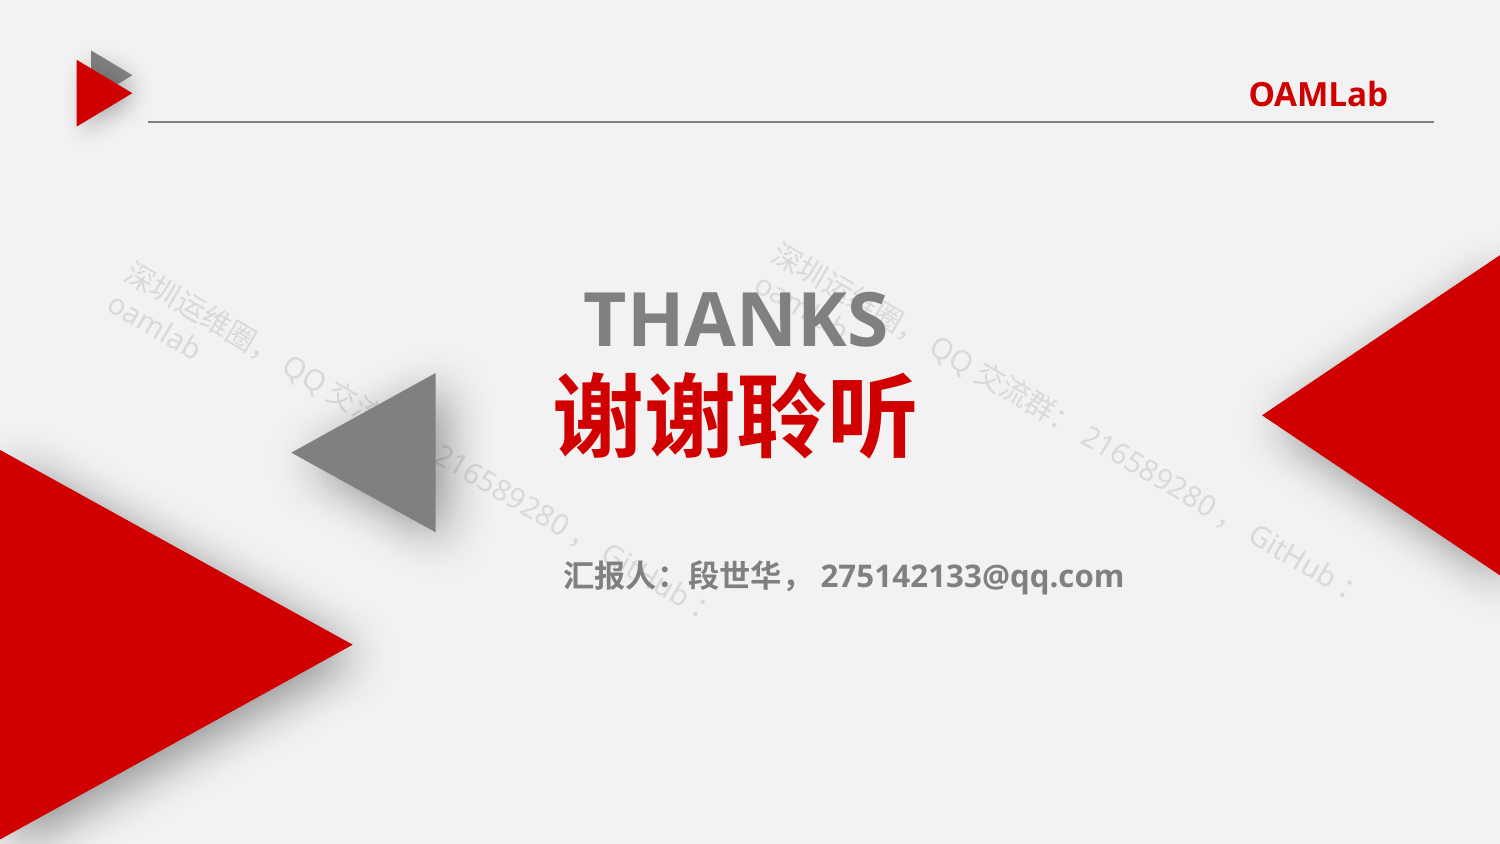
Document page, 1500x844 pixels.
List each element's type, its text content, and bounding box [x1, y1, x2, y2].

text_box [289, 371, 438, 535]
text_box 谢谢聆听 [435, 358, 1038, 469]
text_box [1259, 253, 1500, 578]
text_box 汇报人：段世华，275142133@qq.com [551, 550, 1405, 600]
text_box [0, 448, 355, 842]
text_box THANKS [492, 313, 981, 368]
